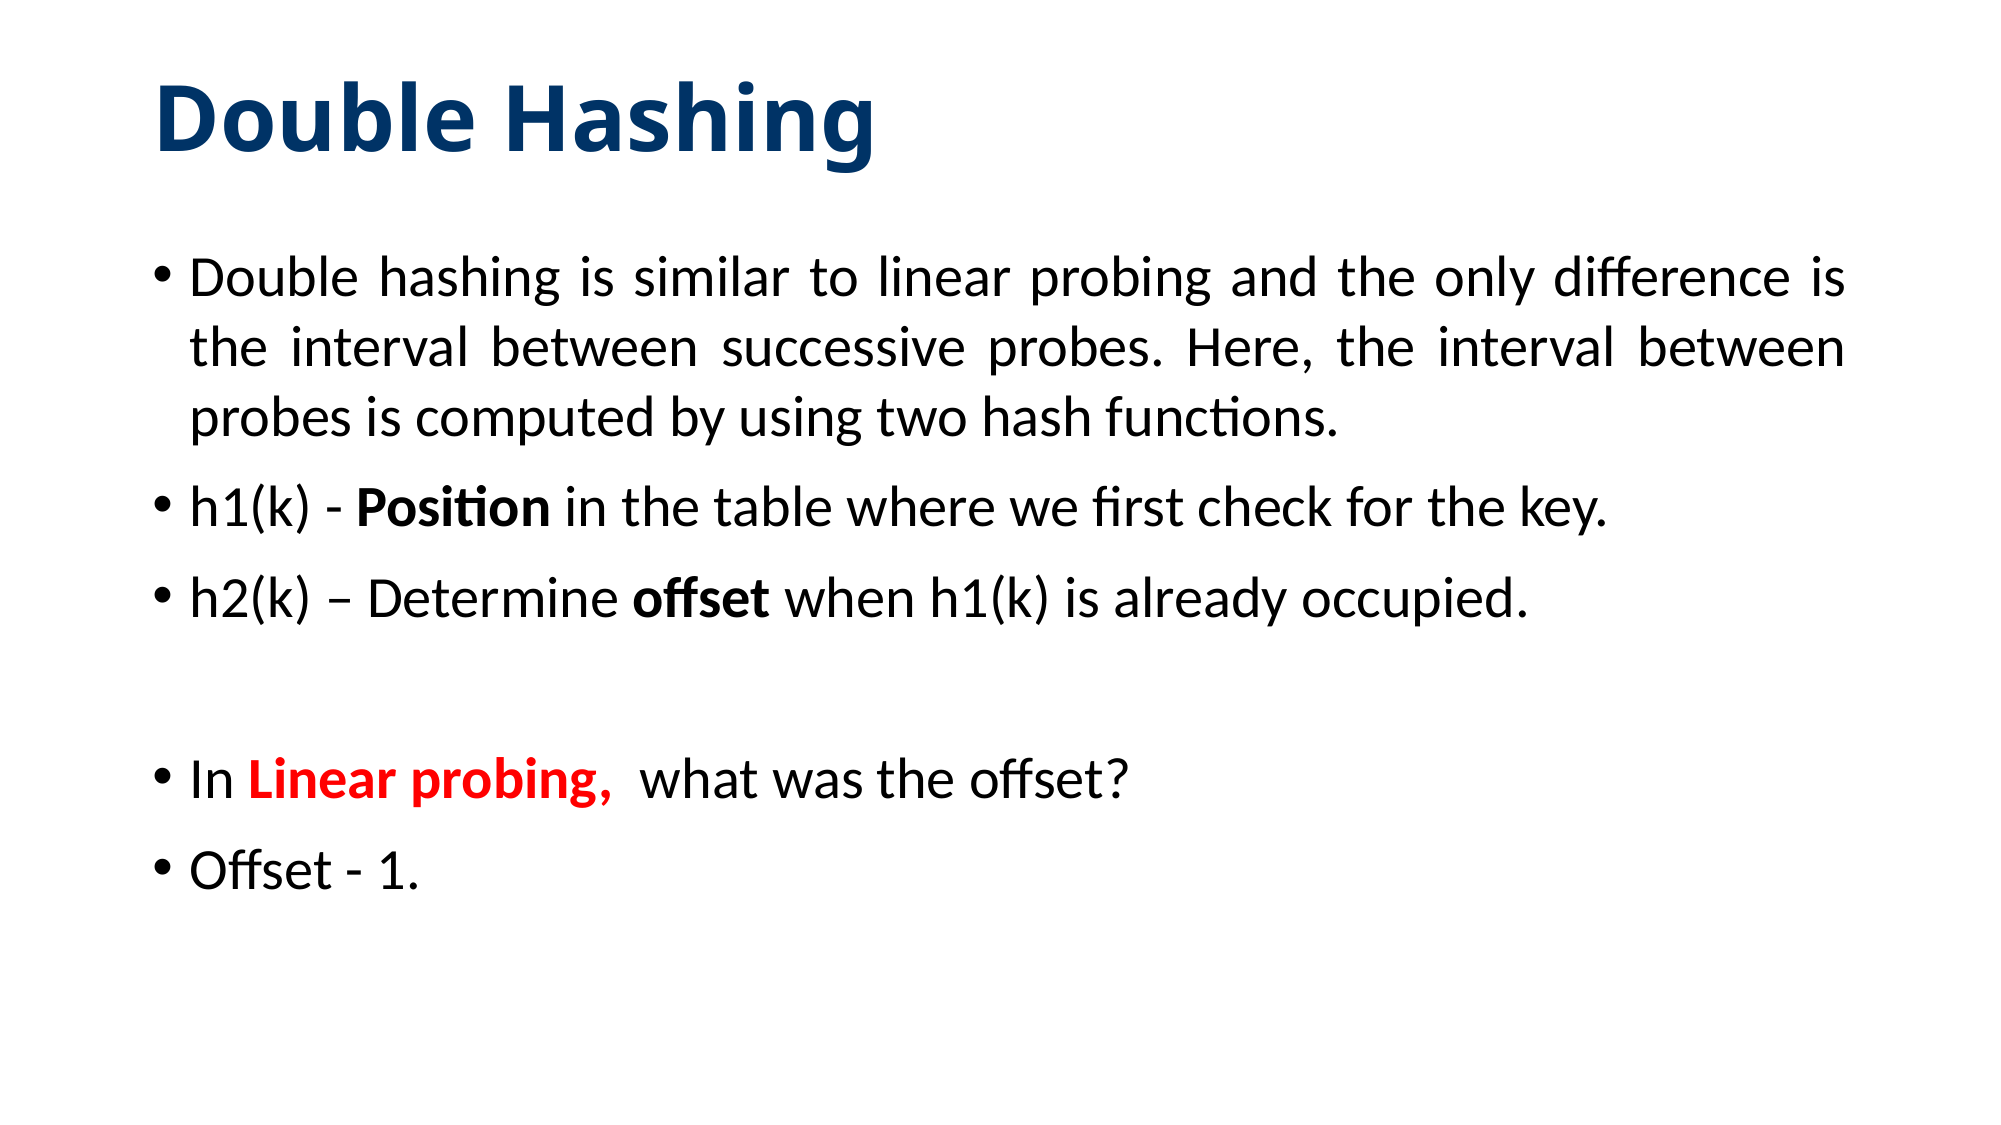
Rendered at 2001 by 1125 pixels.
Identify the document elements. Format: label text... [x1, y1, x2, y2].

list Double hashing is similar to linear probing and the only difference is the interval between successive probes. Here, the interval between probes is computed by using two hash functions. h1(k) - Position in the table where we first check for the key. h2(k) – Determine offset when h1(k) is already occupied. In Linear probing, what was the offset? Offset - 1. [137, 230, 1863, 1073]
title Double Hashing [137, 13, 1863, 230]
